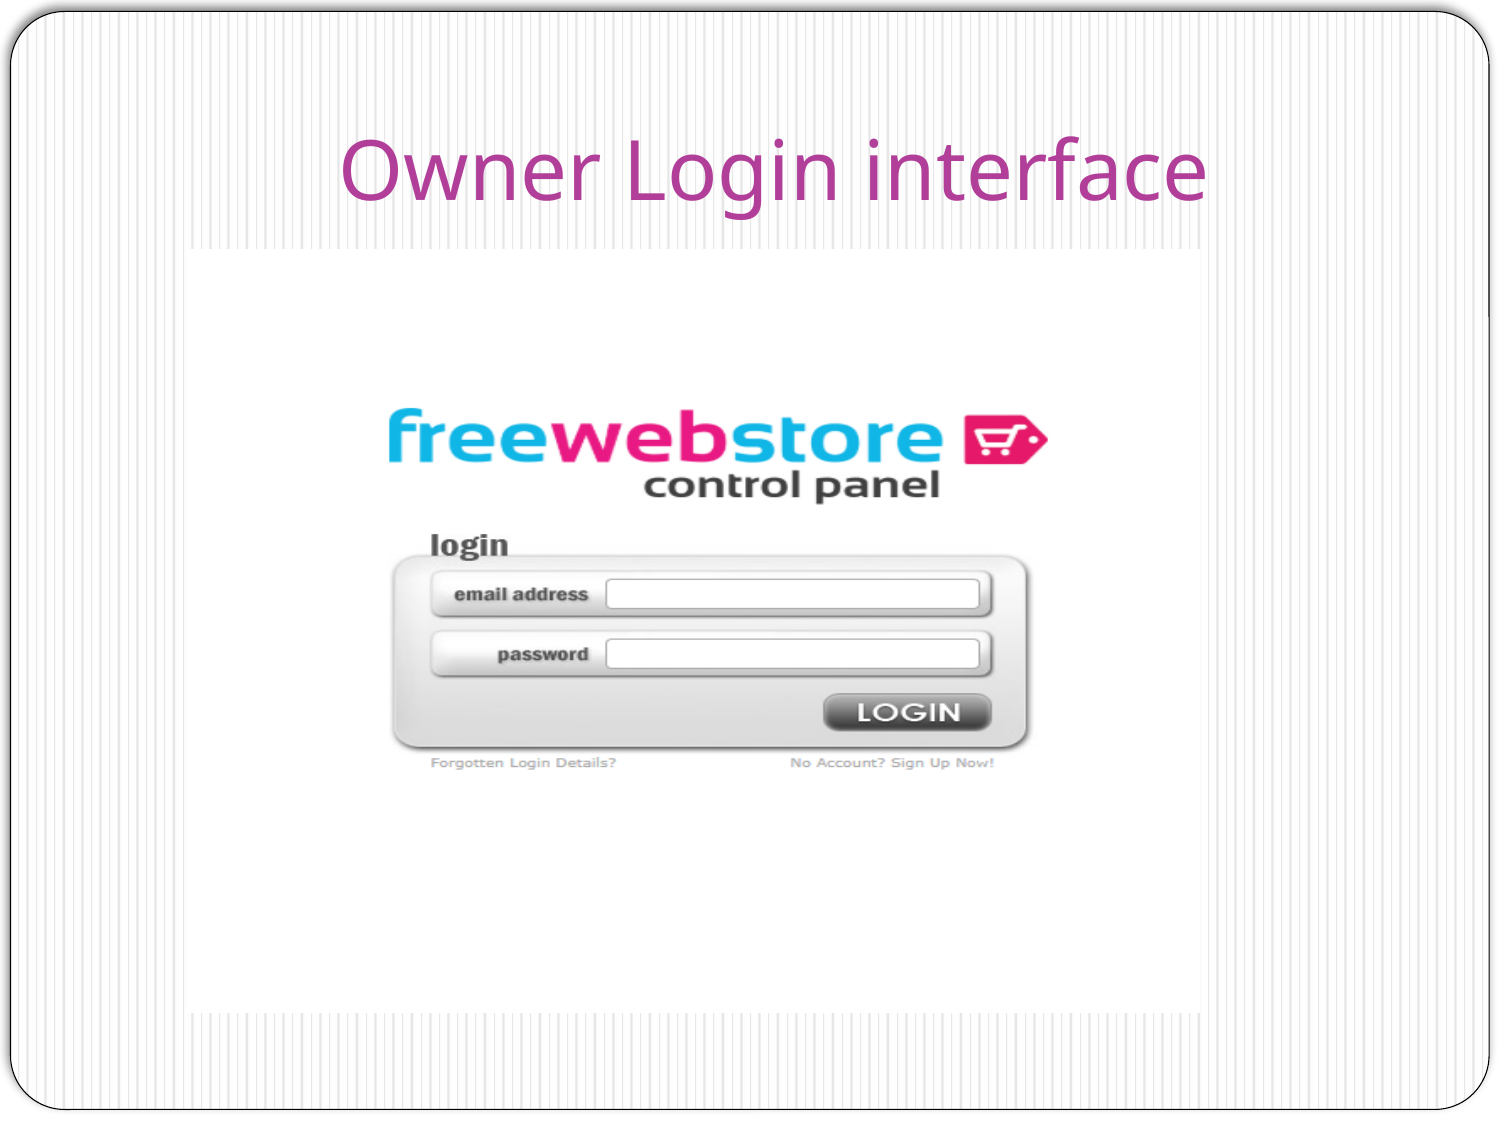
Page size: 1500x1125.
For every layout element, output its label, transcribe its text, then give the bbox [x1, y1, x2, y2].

picture [187, 249, 1201, 1013]
title Owner Login interface [150, 45, 1425, 233]
